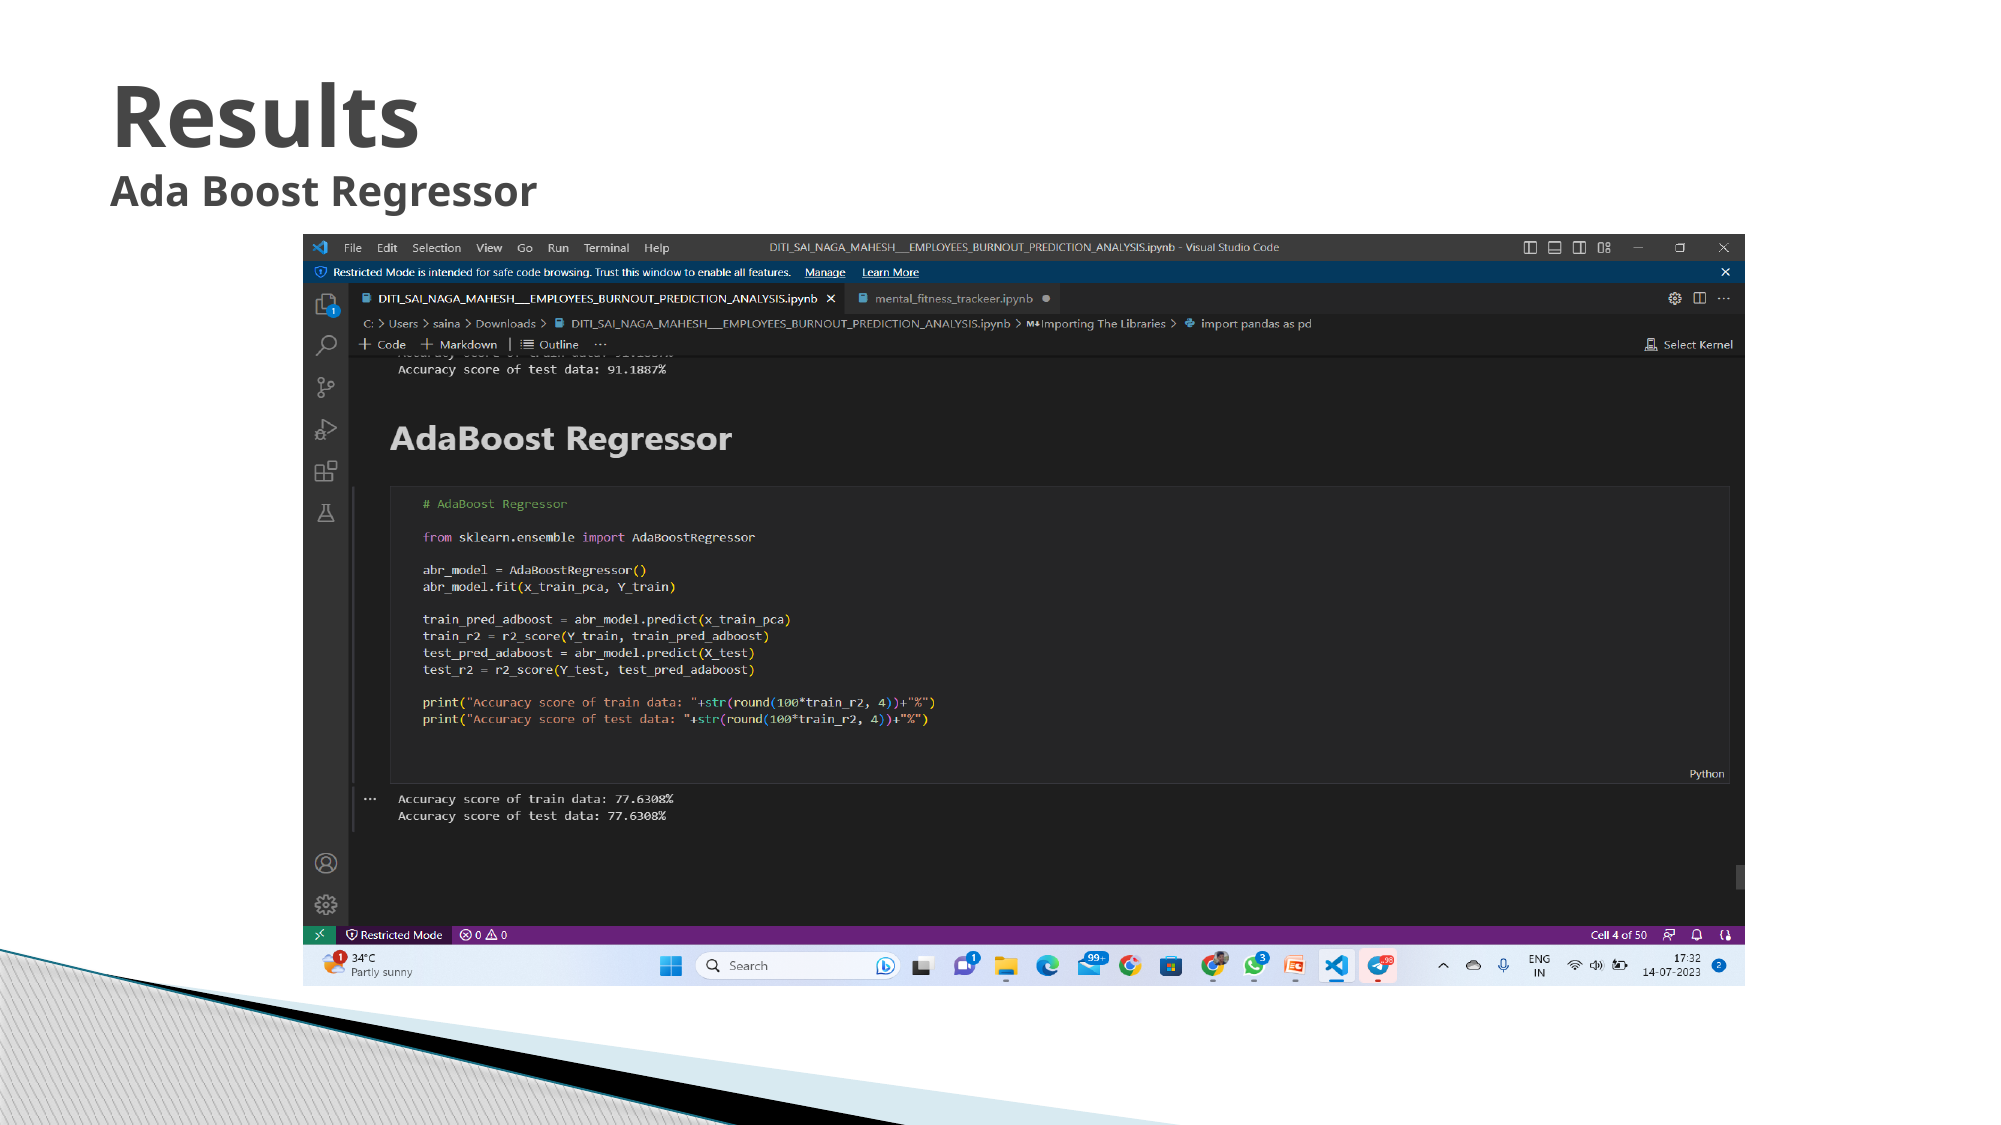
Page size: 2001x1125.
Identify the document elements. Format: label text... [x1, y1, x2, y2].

title Results Ada Boost Regressor [95, 40, 1905, 236]
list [303, 234, 1745, 986]
